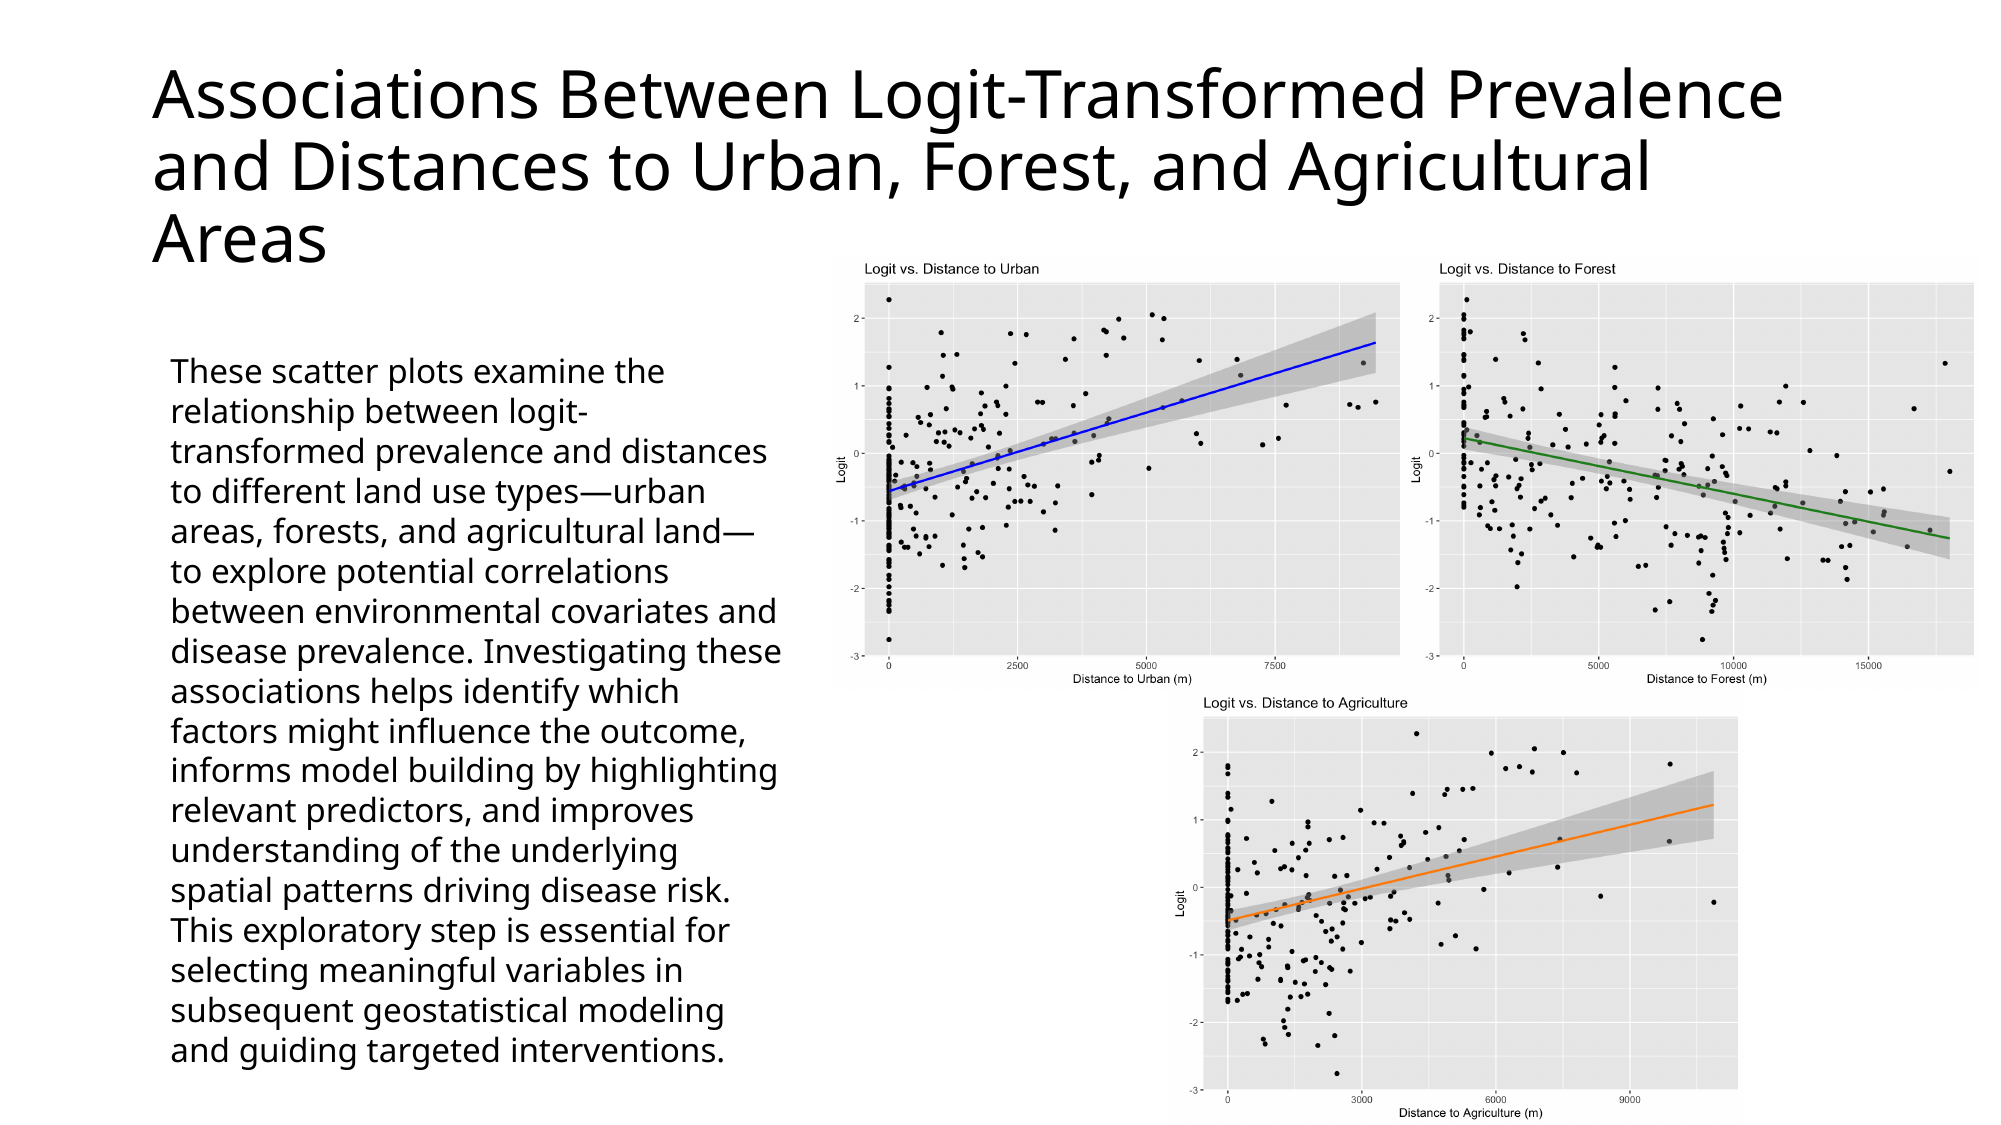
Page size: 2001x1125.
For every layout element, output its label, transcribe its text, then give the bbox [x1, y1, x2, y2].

picture [1168, 256, 1981, 1125]
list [830, 256, 1404, 692]
text_box These scatter plots examine the relationship between logit-transformed prevalence and distances to different land use types—urban areas, forests, and agricultural land—to explore potential correlations between environmental covariates and disease prevalence. Investigating these associations helps identify which factors might influence the outcome, informs model building by highlighting relevant predictors, and improves understanding of the underlying spatial patterns driving disease risk. This exploratory step is essential for selecting meaningful variables in subsequent geostatistical modeling and guiding targeted interventions. [155, 343, 799, 1077]
title Associations Between Logit-Transformed Prevalence and Distances to Urban, Forest, and Agricultural Areas [137, 59, 1863, 278]
